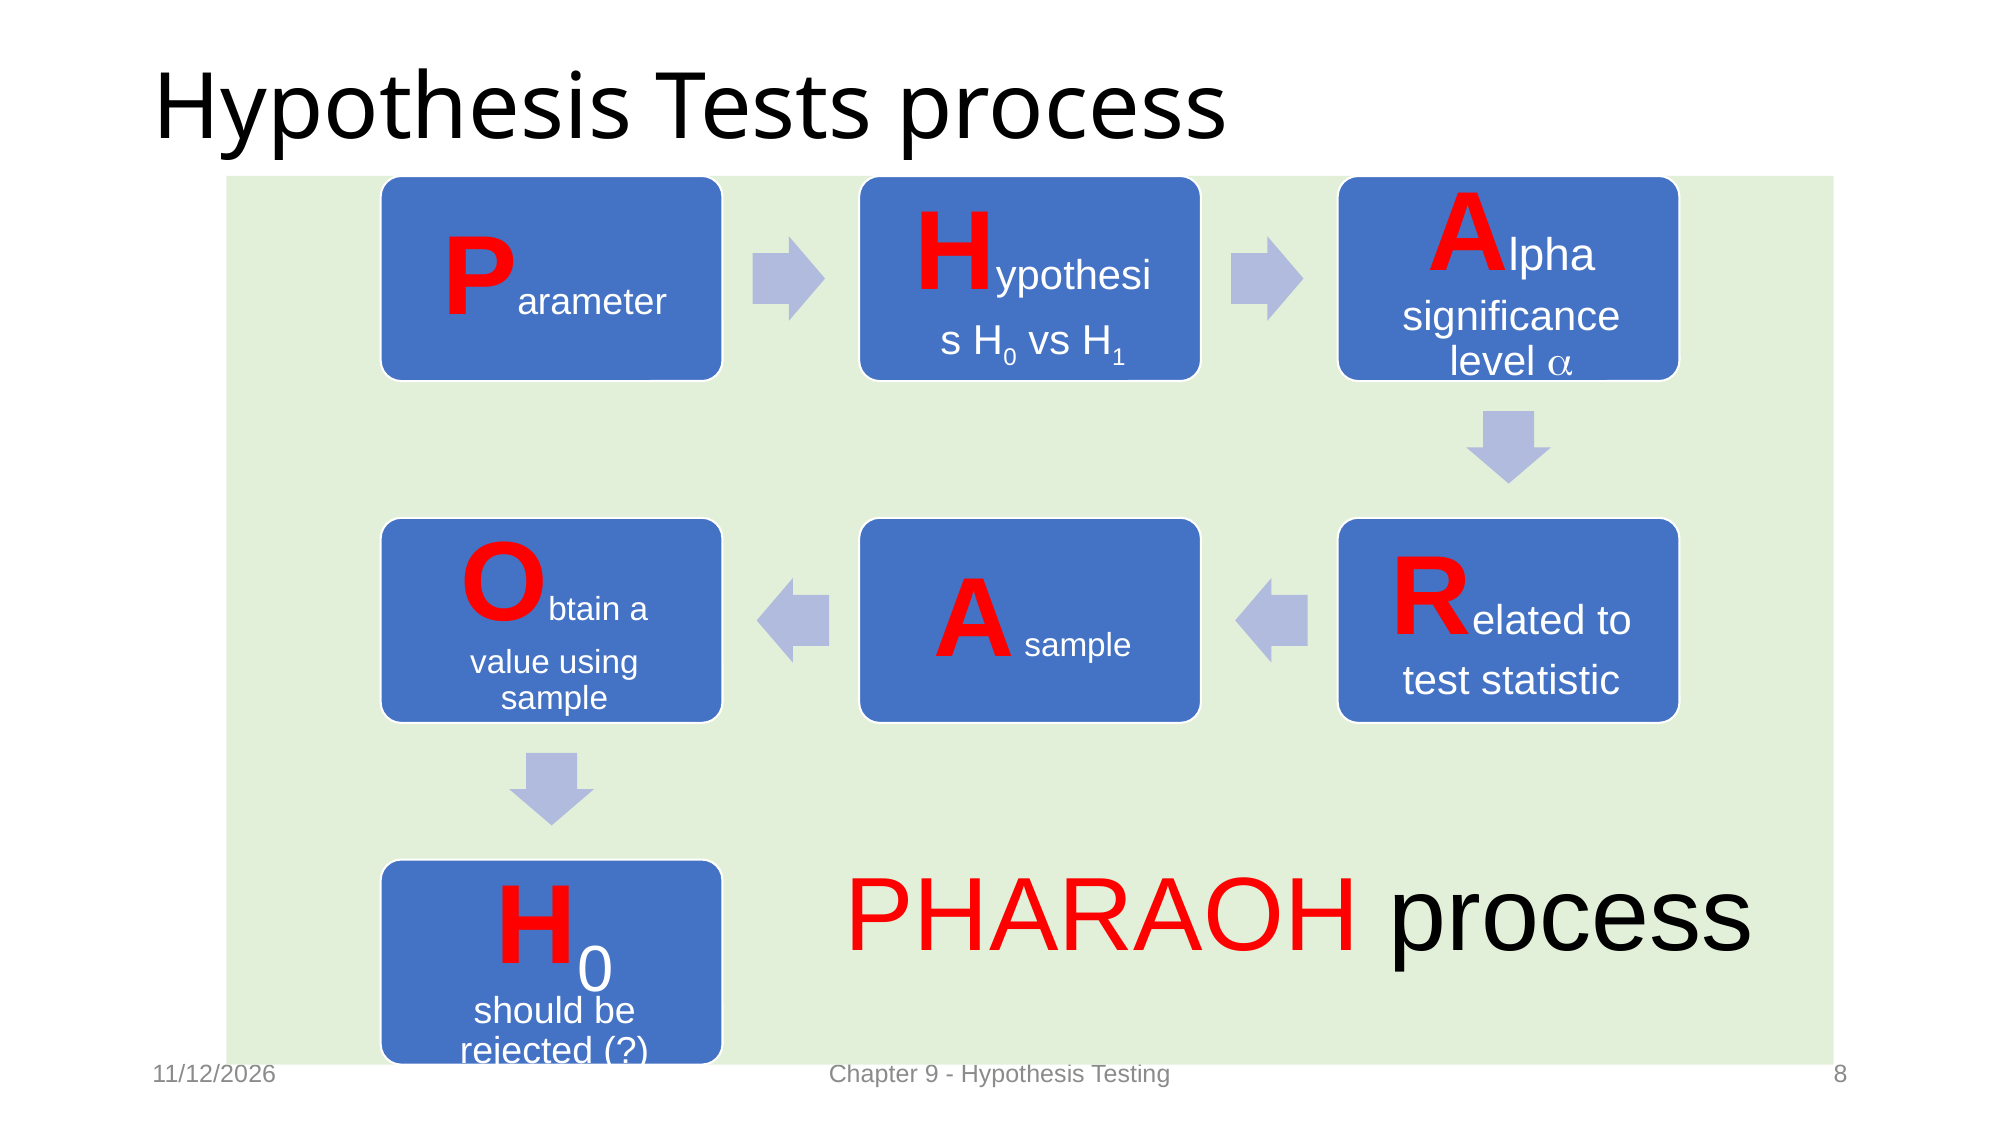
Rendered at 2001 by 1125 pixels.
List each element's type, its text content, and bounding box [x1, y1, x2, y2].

slide_number 8 [1412, 1042, 1863, 1103]
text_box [226, 175, 1834, 1065]
title Hypothesis Tests process [137, 0, 1863, 218]
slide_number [137, 1042, 588, 1103]
footer Chapter 9 - Hypothesis Testing [662, 1065, 1338, 1103]
